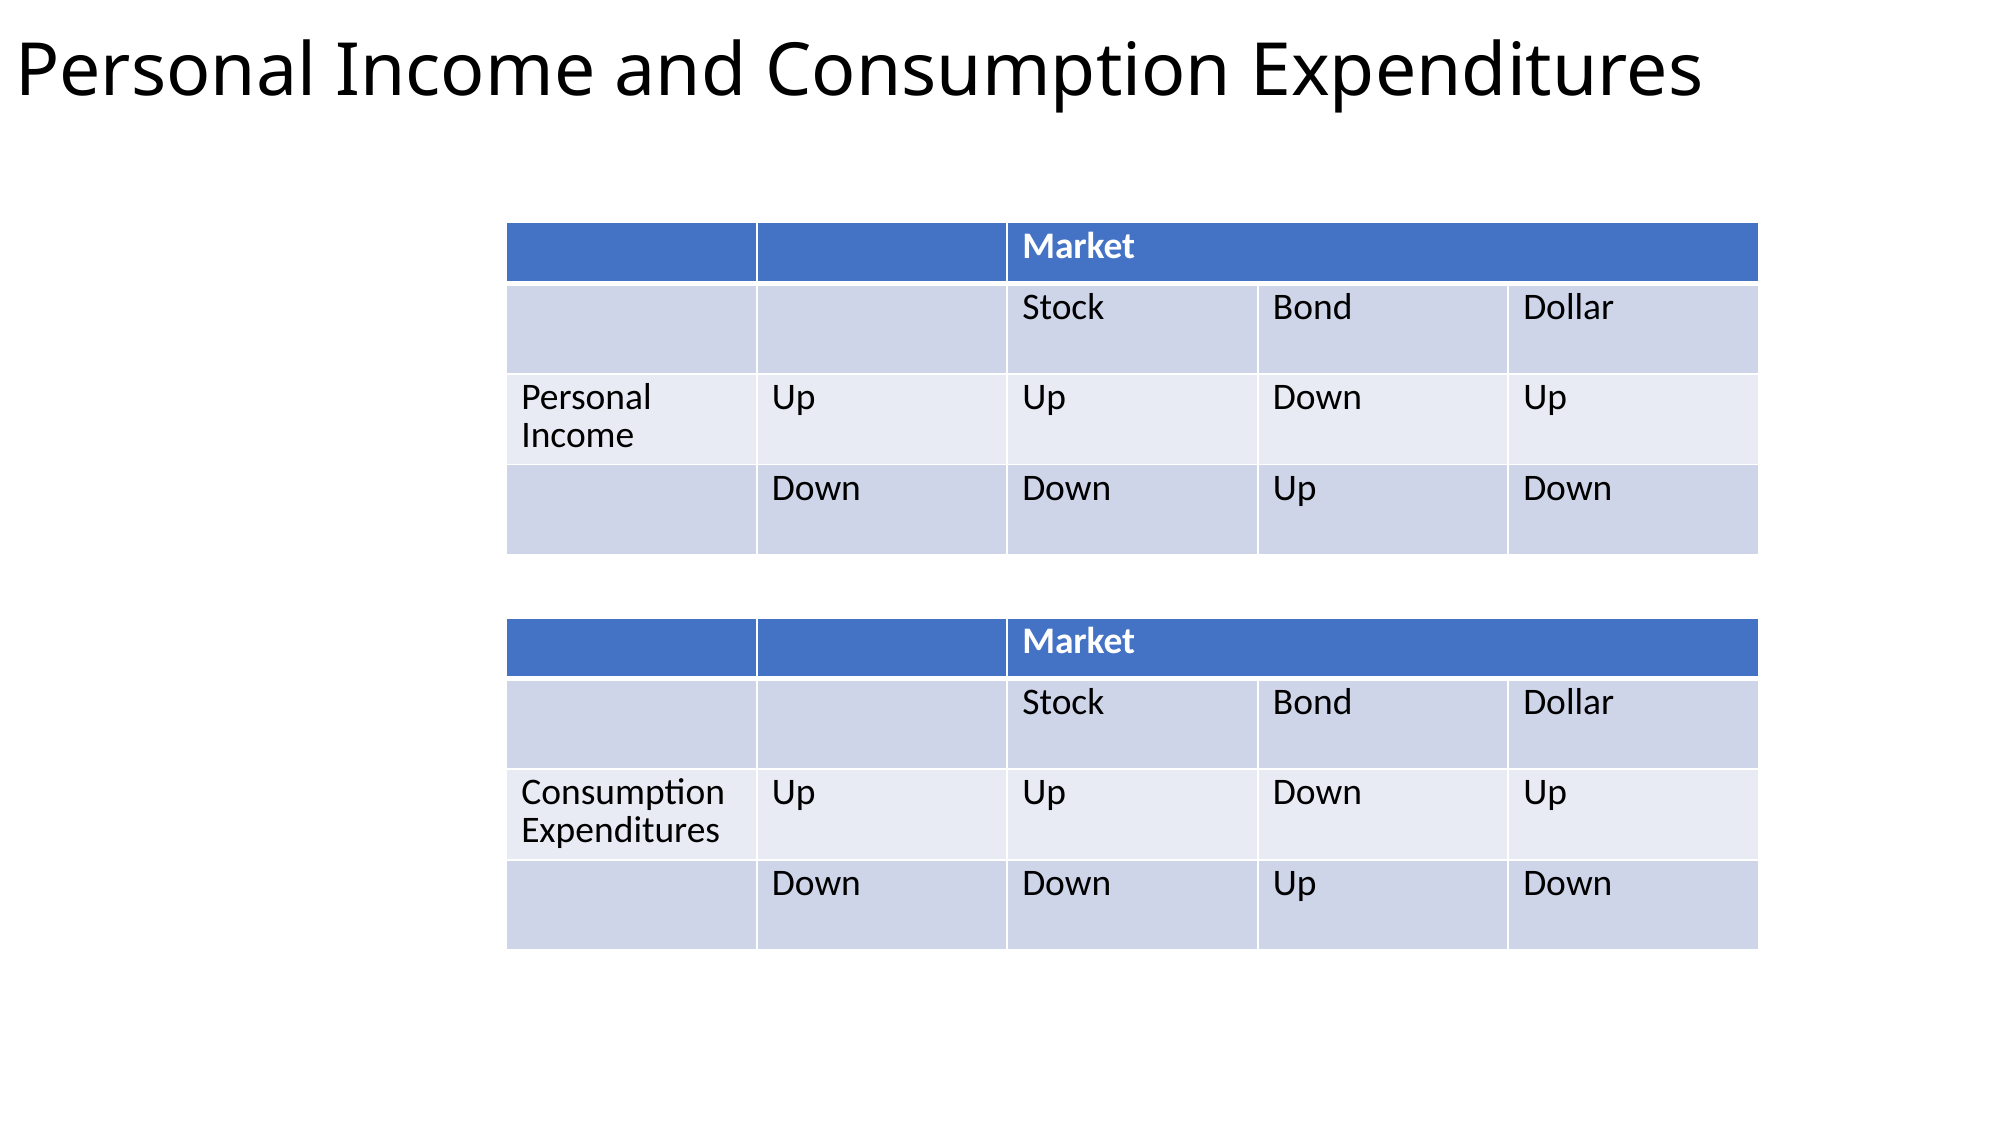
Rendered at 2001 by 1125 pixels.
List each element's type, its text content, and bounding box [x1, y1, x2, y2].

table_cell Down [1259, 375, 1507, 464]
table_cell Down [1259, 770, 1507, 859]
table_cell [507, 681, 756, 768]
table_cell [507, 861, 756, 949]
table_cell Up [758, 375, 1006, 464]
table_cell [507, 286, 756, 373]
table_cell Personal Income [507, 375, 756, 464]
table_cell [758, 681, 1006, 768]
table_header Market [1008, 619, 1758, 676]
table_cell Down [1509, 465, 1758, 554]
table_cell Consumption Expenditures [507, 770, 756, 859]
table_cell Down [1008, 861, 1257, 949]
table_cell Up [758, 770, 1006, 859]
title Personal Income and Consumption Expenditures [0, 0, 1725, 144]
table_cell Bond [1259, 681, 1507, 768]
table_cell Bond [1259, 286, 1507, 373]
table_header [507, 223, 756, 281]
table_cell Down [758, 861, 1006, 949]
table_cell Up [1008, 375, 1257, 464]
table_cell Up [1259, 465, 1507, 554]
table_cell Down [1509, 861, 1758, 949]
table_cell Up [1509, 770, 1758, 859]
table_cell Dollar [1509, 286, 1758, 373]
table_cell Up [1509, 375, 1758, 464]
table_cell Up [1259, 861, 1507, 949]
table_header [758, 223, 1006, 281]
table_header Market [1008, 223, 1758, 281]
table_cell [507, 465, 756, 554]
table_cell Down [1008, 465, 1257, 554]
table_cell [758, 286, 1006, 373]
table_cell Down [758, 465, 1006, 554]
table_cell Dollar [1509, 681, 1758, 768]
table_cell Up [1008, 770, 1257, 859]
table_header [507, 619, 756, 676]
table_cell Stock [1008, 286, 1257, 373]
table_header [758, 619, 1006, 676]
table_cell Stock [1008, 681, 1257, 768]
